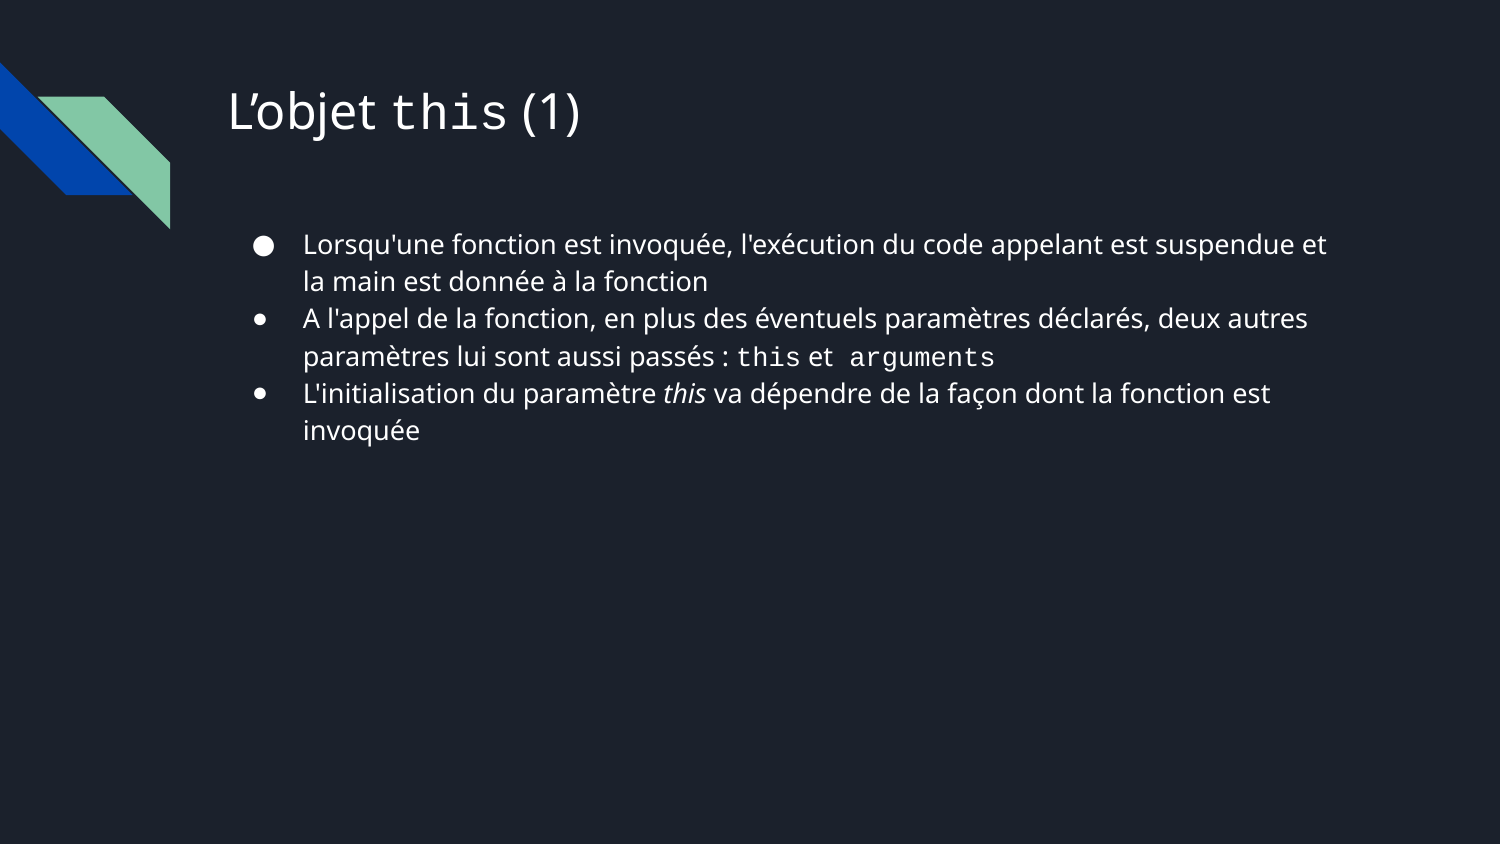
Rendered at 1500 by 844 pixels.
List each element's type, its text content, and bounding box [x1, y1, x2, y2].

title L’objet this (1) [212, 64, 1368, 207]
list Lorsqu'une fonction est invoquée, l'exécution du code appelant est suspendue et la main est donnée à la fonction A l'appel de la fonction, en plus des éventuels paramètres déclarés, deux autres paramètres lui sont aussi passés : this et arguments L'initialisation du paramètre this va dépendre de la façon dont la fonction est invoquée [212, 207, 1368, 812]
